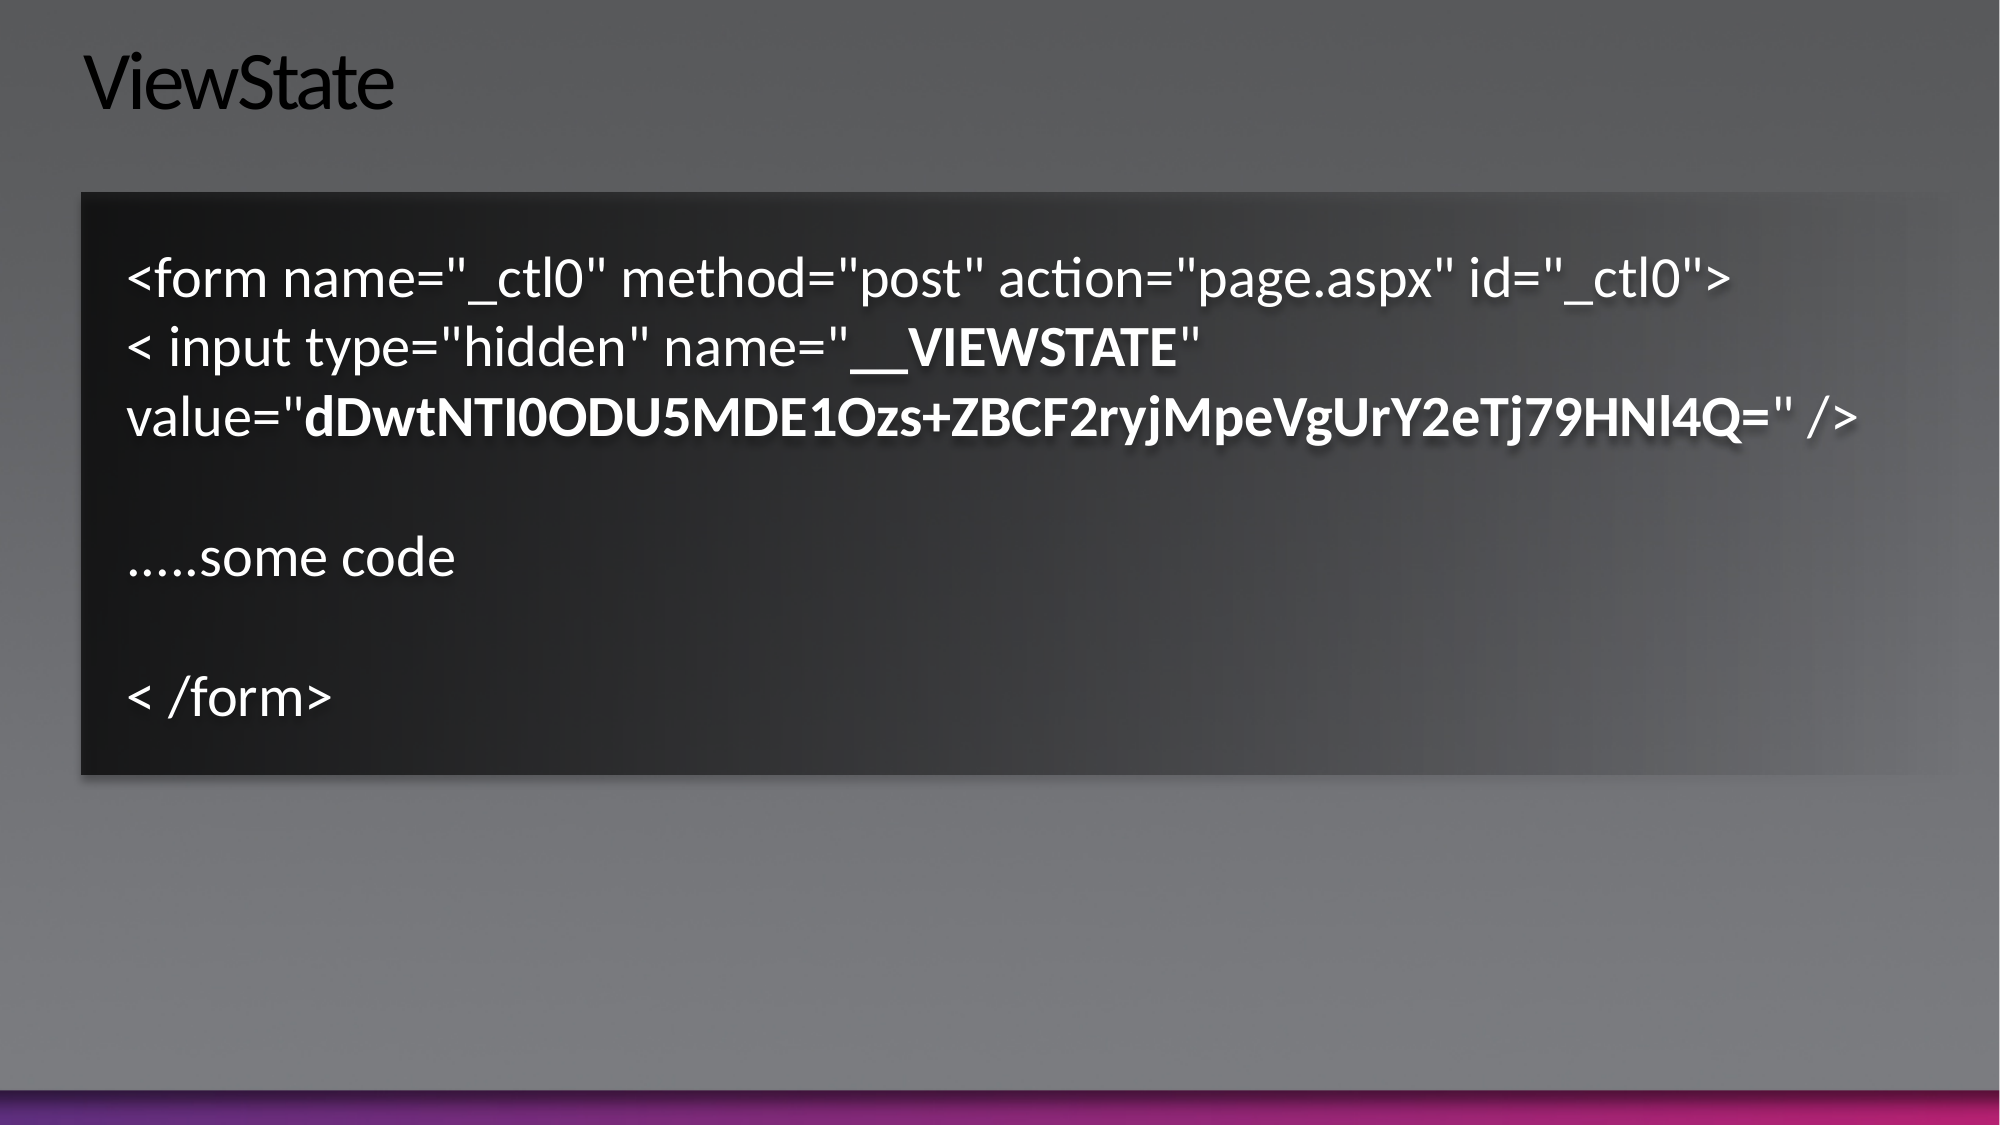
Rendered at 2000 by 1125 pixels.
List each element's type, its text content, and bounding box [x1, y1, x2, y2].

picture [0, 0, 2000, 1125]
text_box <form name="_ctl0" method="post" action="page.aspx" id="_ctl0"> < input type="hidden" name="__VIEWSTATE" value="dDwtNTI0ODU5MDE1Ozs+ZBCF2ryjMpeVgUrY2eTj79HNl4Q=" /> .....some code < /form> [80, 192, 1964, 775]
title ViewState [83, 37, 1917, 129]
